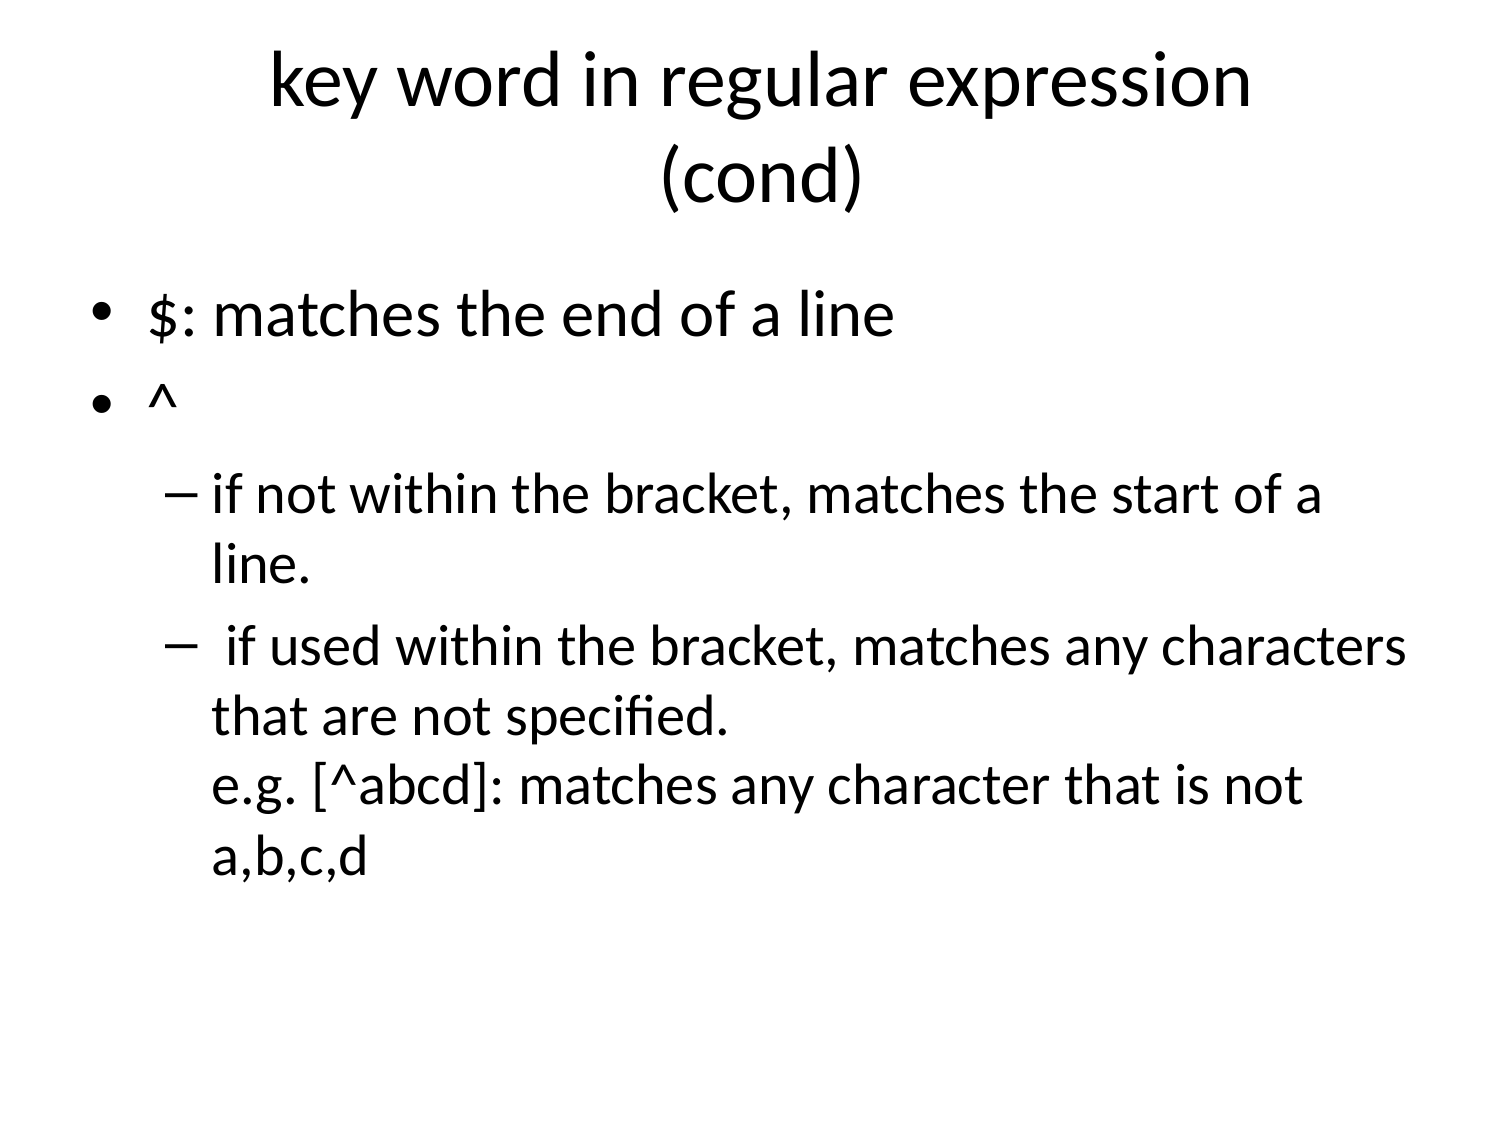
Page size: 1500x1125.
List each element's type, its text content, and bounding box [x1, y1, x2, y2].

list $: matches the end of a line ^ if not within the bracket, matches the start of a line. if used within the bracket, matches any characters that are not specified. e.g. [^abcd]: matches any character that is not a,b,c,d [75, 262, 1425, 1005]
title key word in regular expression (cond) [75, 19, 1449, 227]
